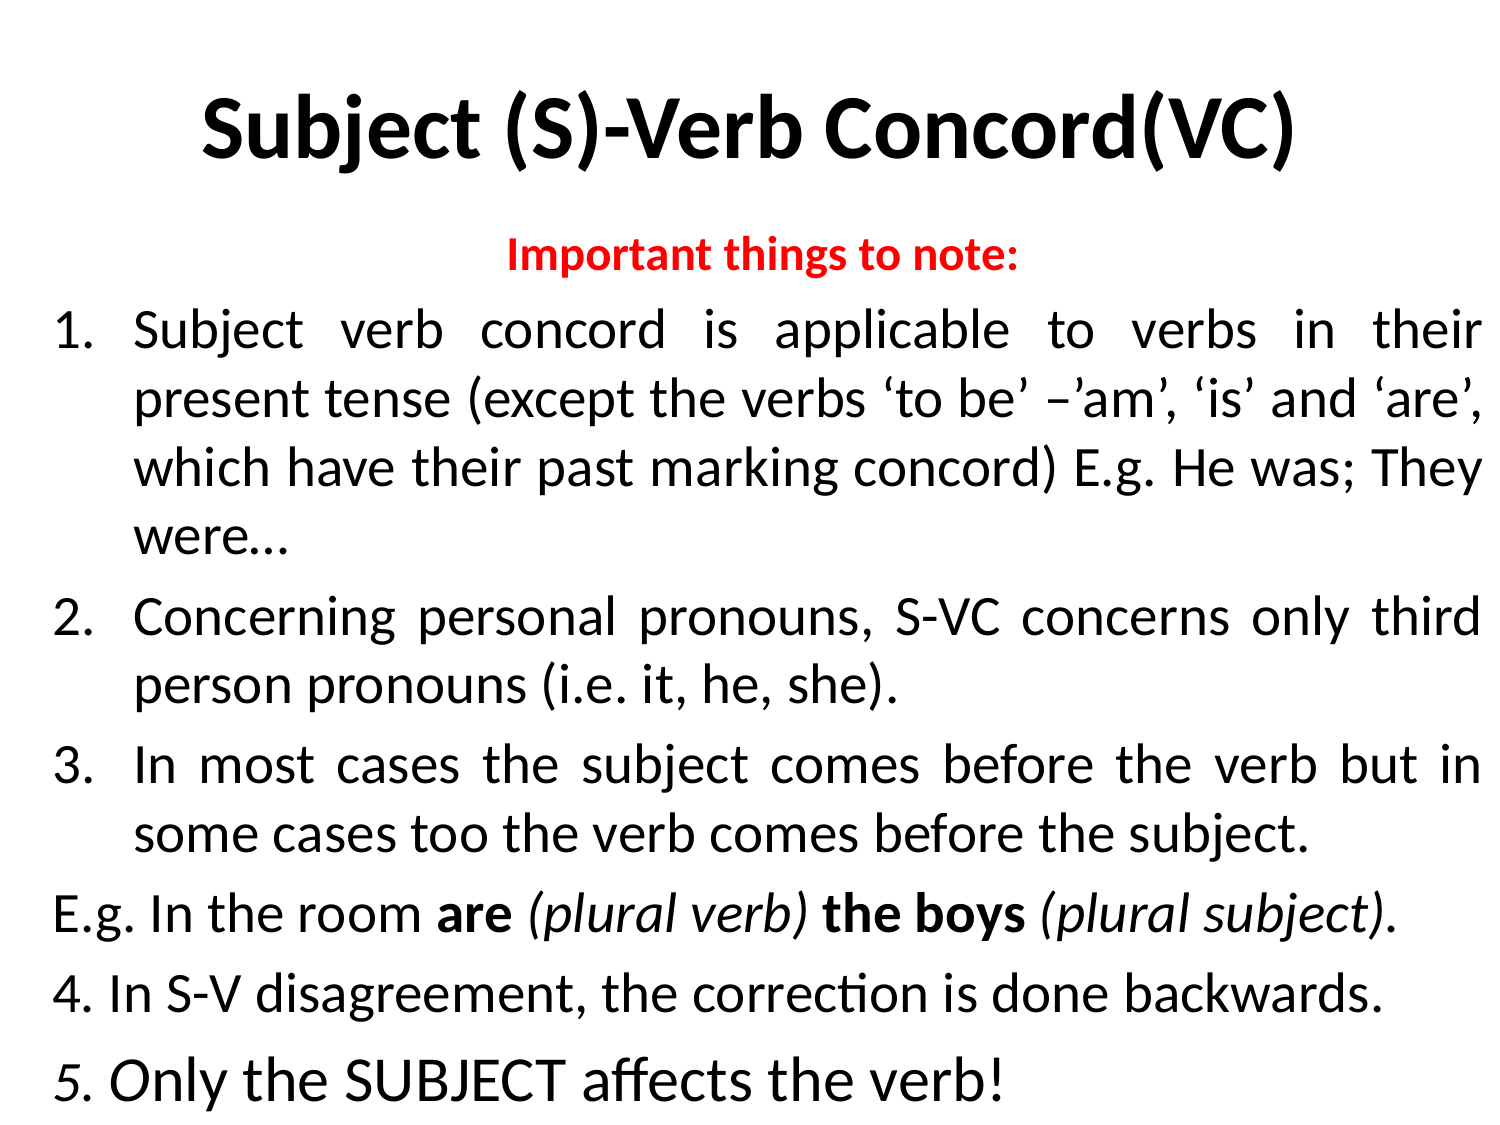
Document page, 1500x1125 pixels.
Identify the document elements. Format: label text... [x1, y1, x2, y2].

title Subject (S)-Verb Concord(VC) [103, 59, 1397, 213]
list Important things to note: Subject verb concord is applicable to verbs in their present tense (except the verbs ‘to be’ –’am’, ‘is’ and ‘are’, which have their past marking concord) E.g. He was; They were… Concerning personal pronouns, S-VC concerns only third person pronouns (i.e. it, he, she). In most cases the subject comes before the verb but in some cases too the verb comes before the subject. E.g. In the room are (plural verb) the boys (plural subject). 4. In S-V disagreement, the correction is done backwards. 5. Only the SUBJECT affects the verb! [37, 213, 1500, 1125]
